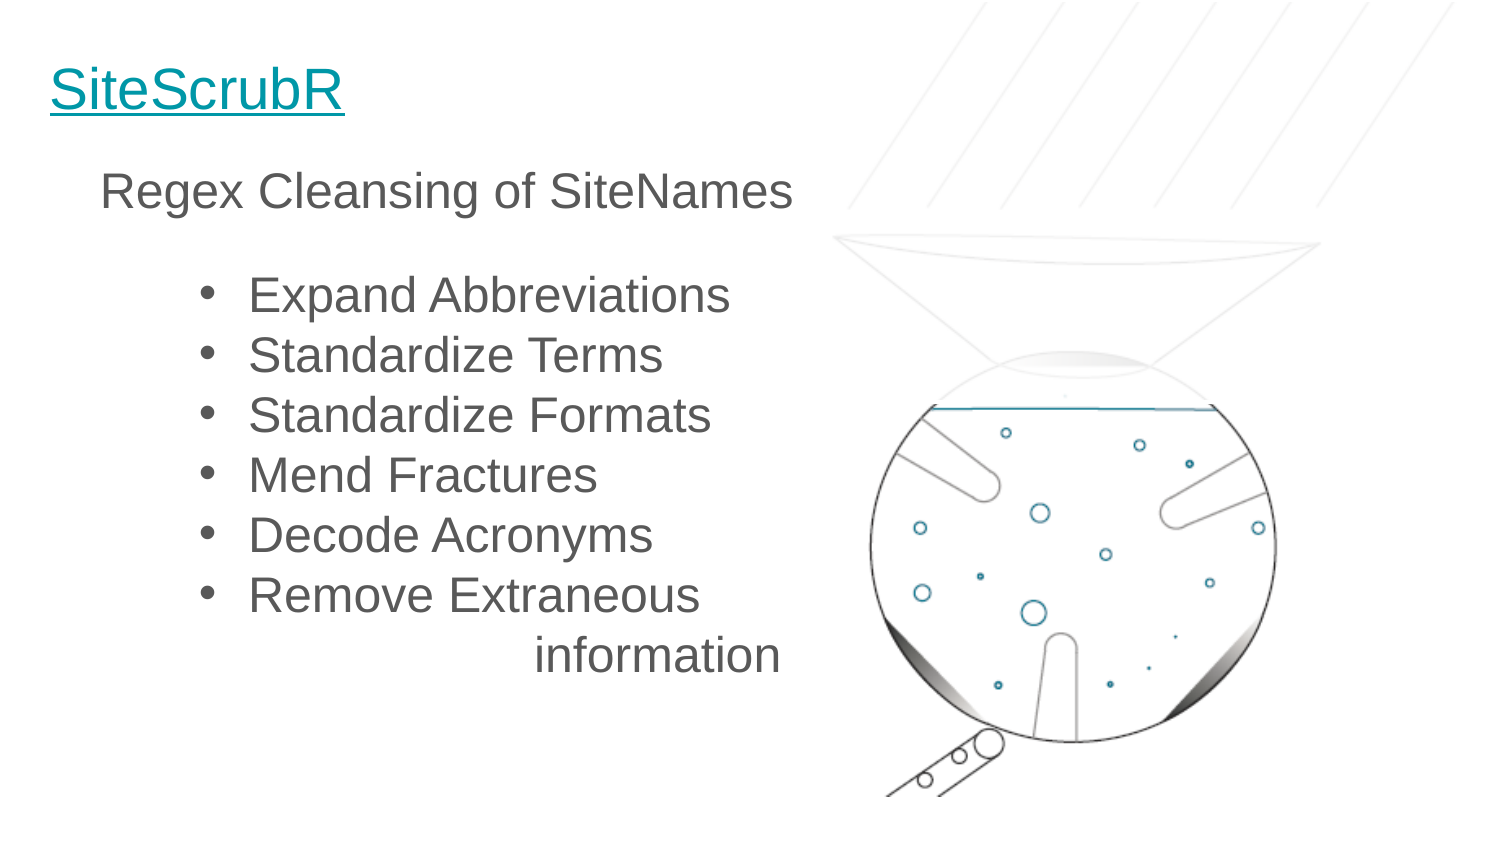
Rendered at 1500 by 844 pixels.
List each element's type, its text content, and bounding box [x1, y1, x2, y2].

list Regex Cleansing of SiteNames [84, 134, 818, 303]
title SiteScrubR [34, 36, 818, 130]
text_box Expand Abbreviations Standardize Terms Standardize Formats Mend Fractures Decode Acronyms Remove Extraneous information [148, 247, 818, 416]
picture [823, 0, 1500, 798]
